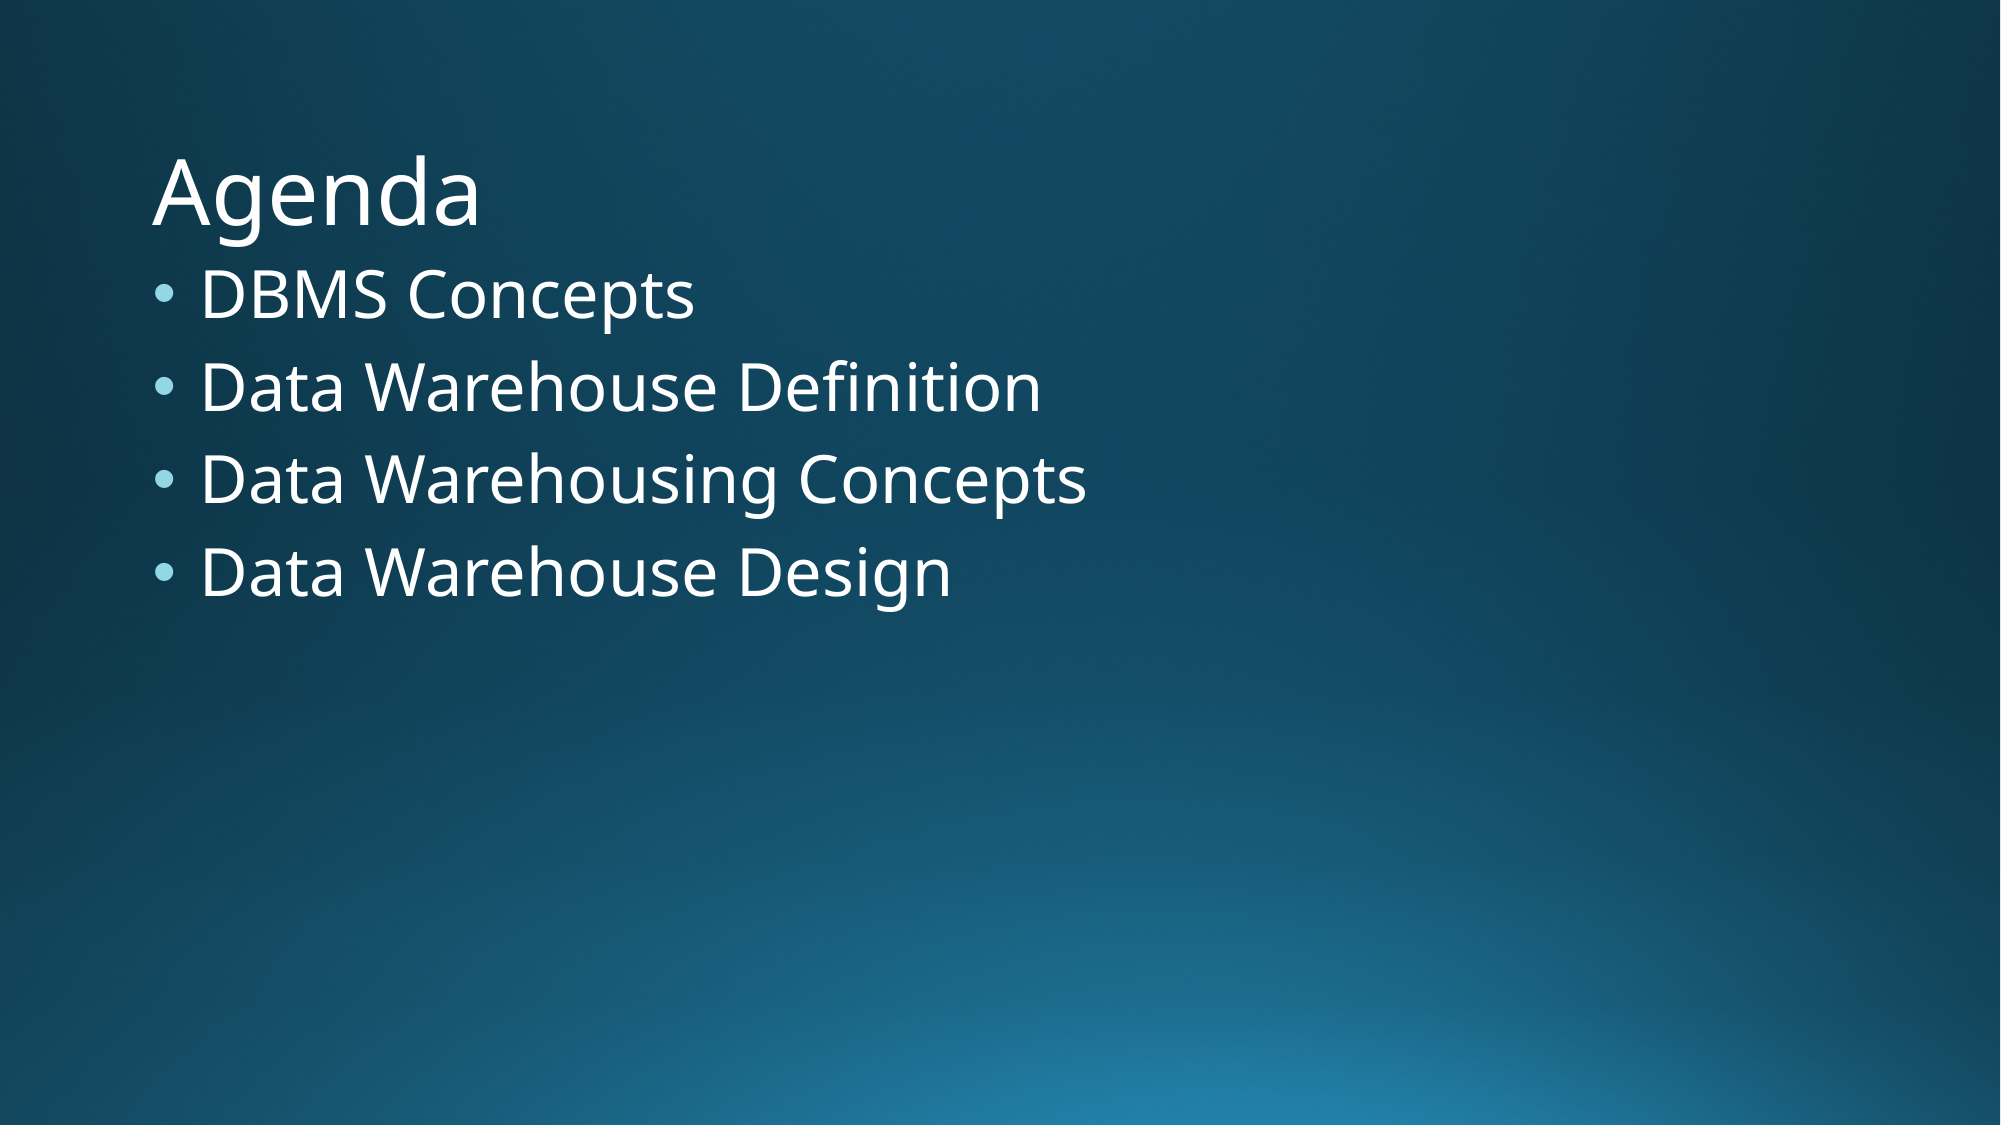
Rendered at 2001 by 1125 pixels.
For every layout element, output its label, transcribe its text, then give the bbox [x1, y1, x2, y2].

title Agenda [137, 122, 783, 252]
picture [0, 0, 2001, 1125]
list DBMS Concepts Data Warehouse Definition Data Warehousing Concepts Data Warehouse Design [137, 252, 1555, 963]
